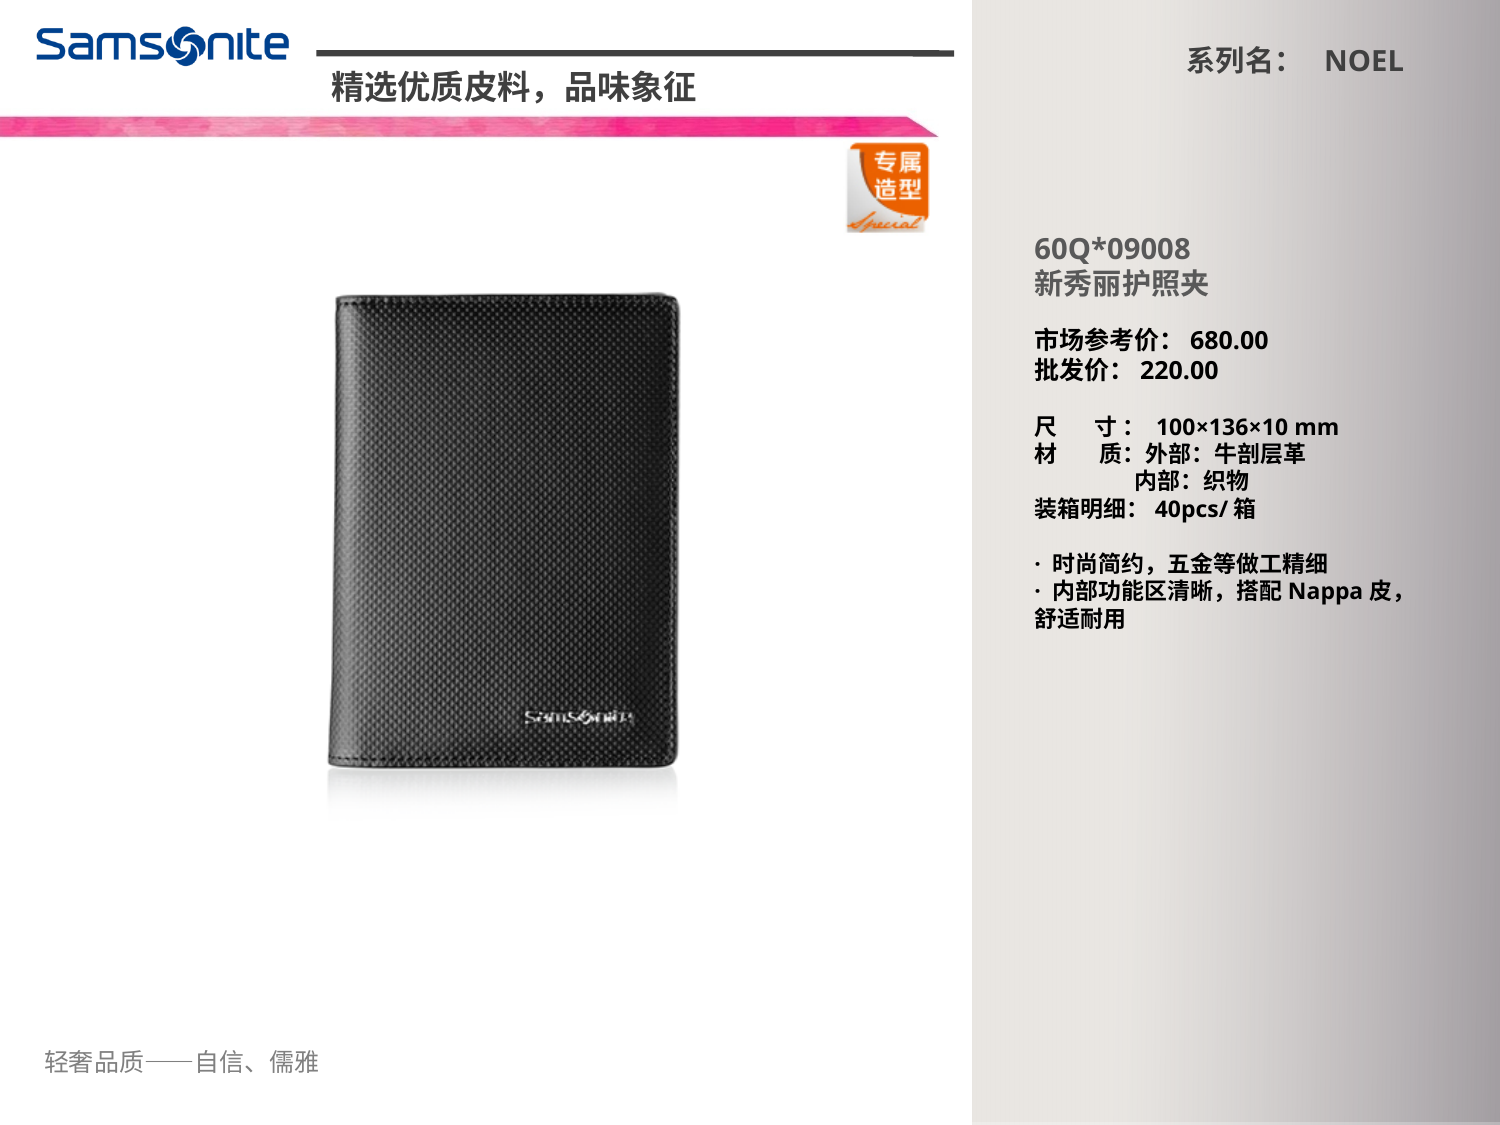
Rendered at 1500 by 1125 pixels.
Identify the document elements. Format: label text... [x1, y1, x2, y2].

text_box 轻奢品质——自信、儒雅 [29, 1039, 481, 1125]
picture [0, 0, 1500, 1125]
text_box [23, 10, 955, 83]
text_box 精选优质皮料，品味象征 [301, 91, 774, 114]
